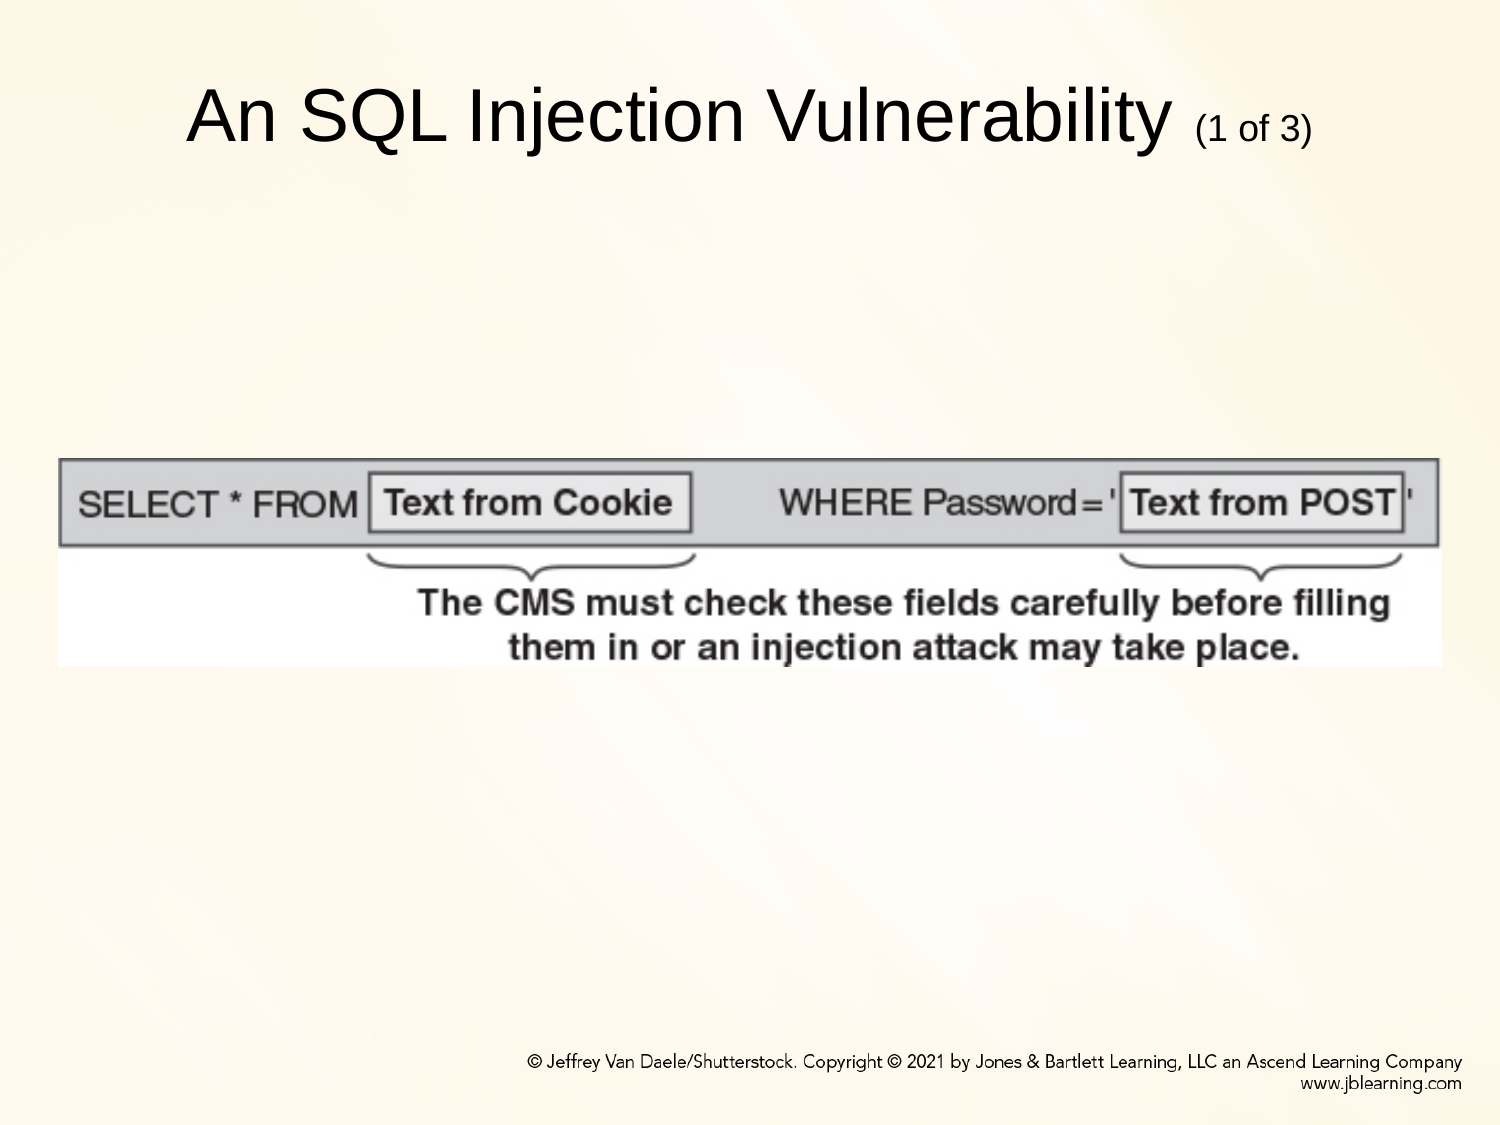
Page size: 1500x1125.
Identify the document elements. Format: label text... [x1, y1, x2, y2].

picture [0, 0, 1500, 1125]
title An SQL Injection Vulnerability (1 of 3) [75, 45, 1425, 179]
